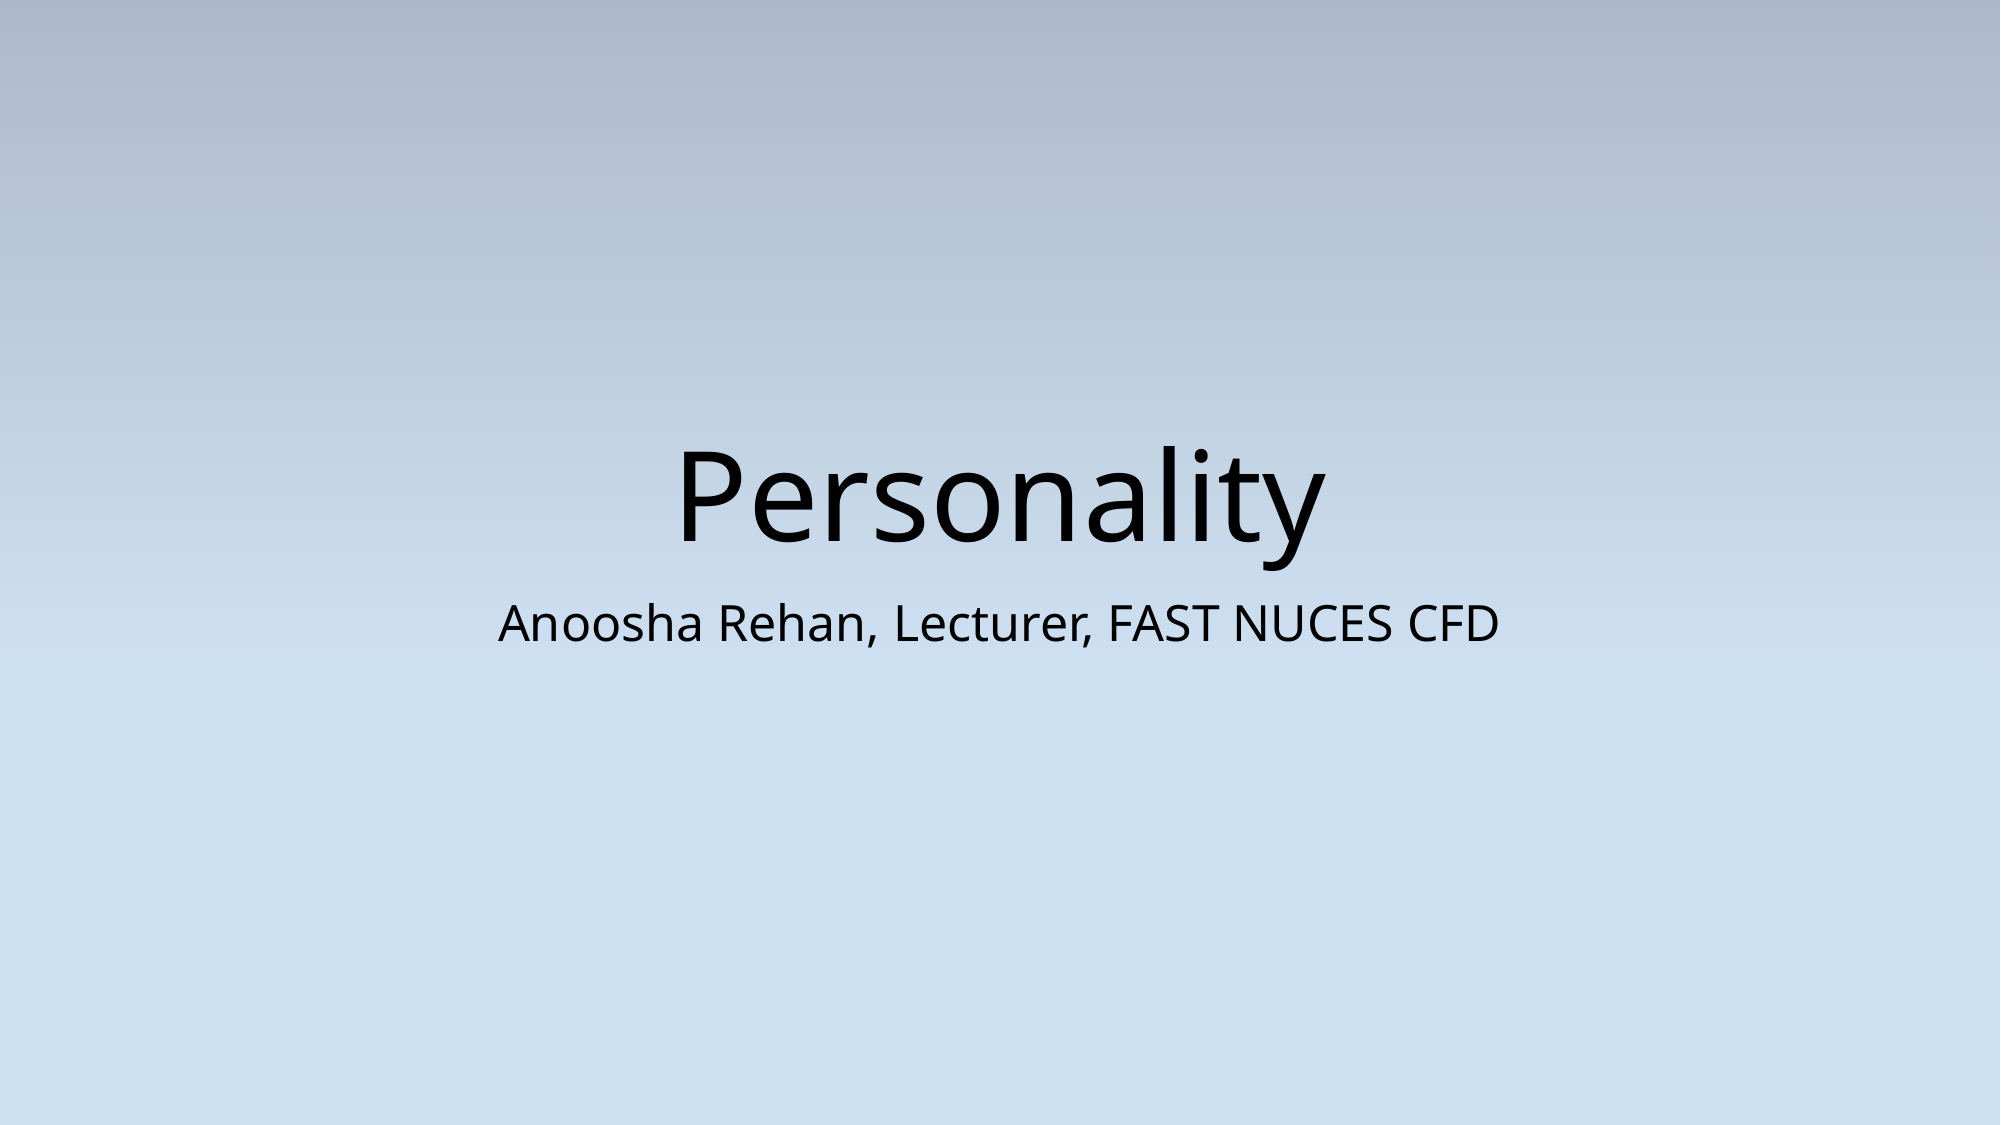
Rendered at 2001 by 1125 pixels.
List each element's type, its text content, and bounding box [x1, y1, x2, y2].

subtitle Anoosha Rehan, Lecturer, FAST NUCES CFD [249, 590, 1750, 863]
title Personality [249, 184, 1750, 576]
